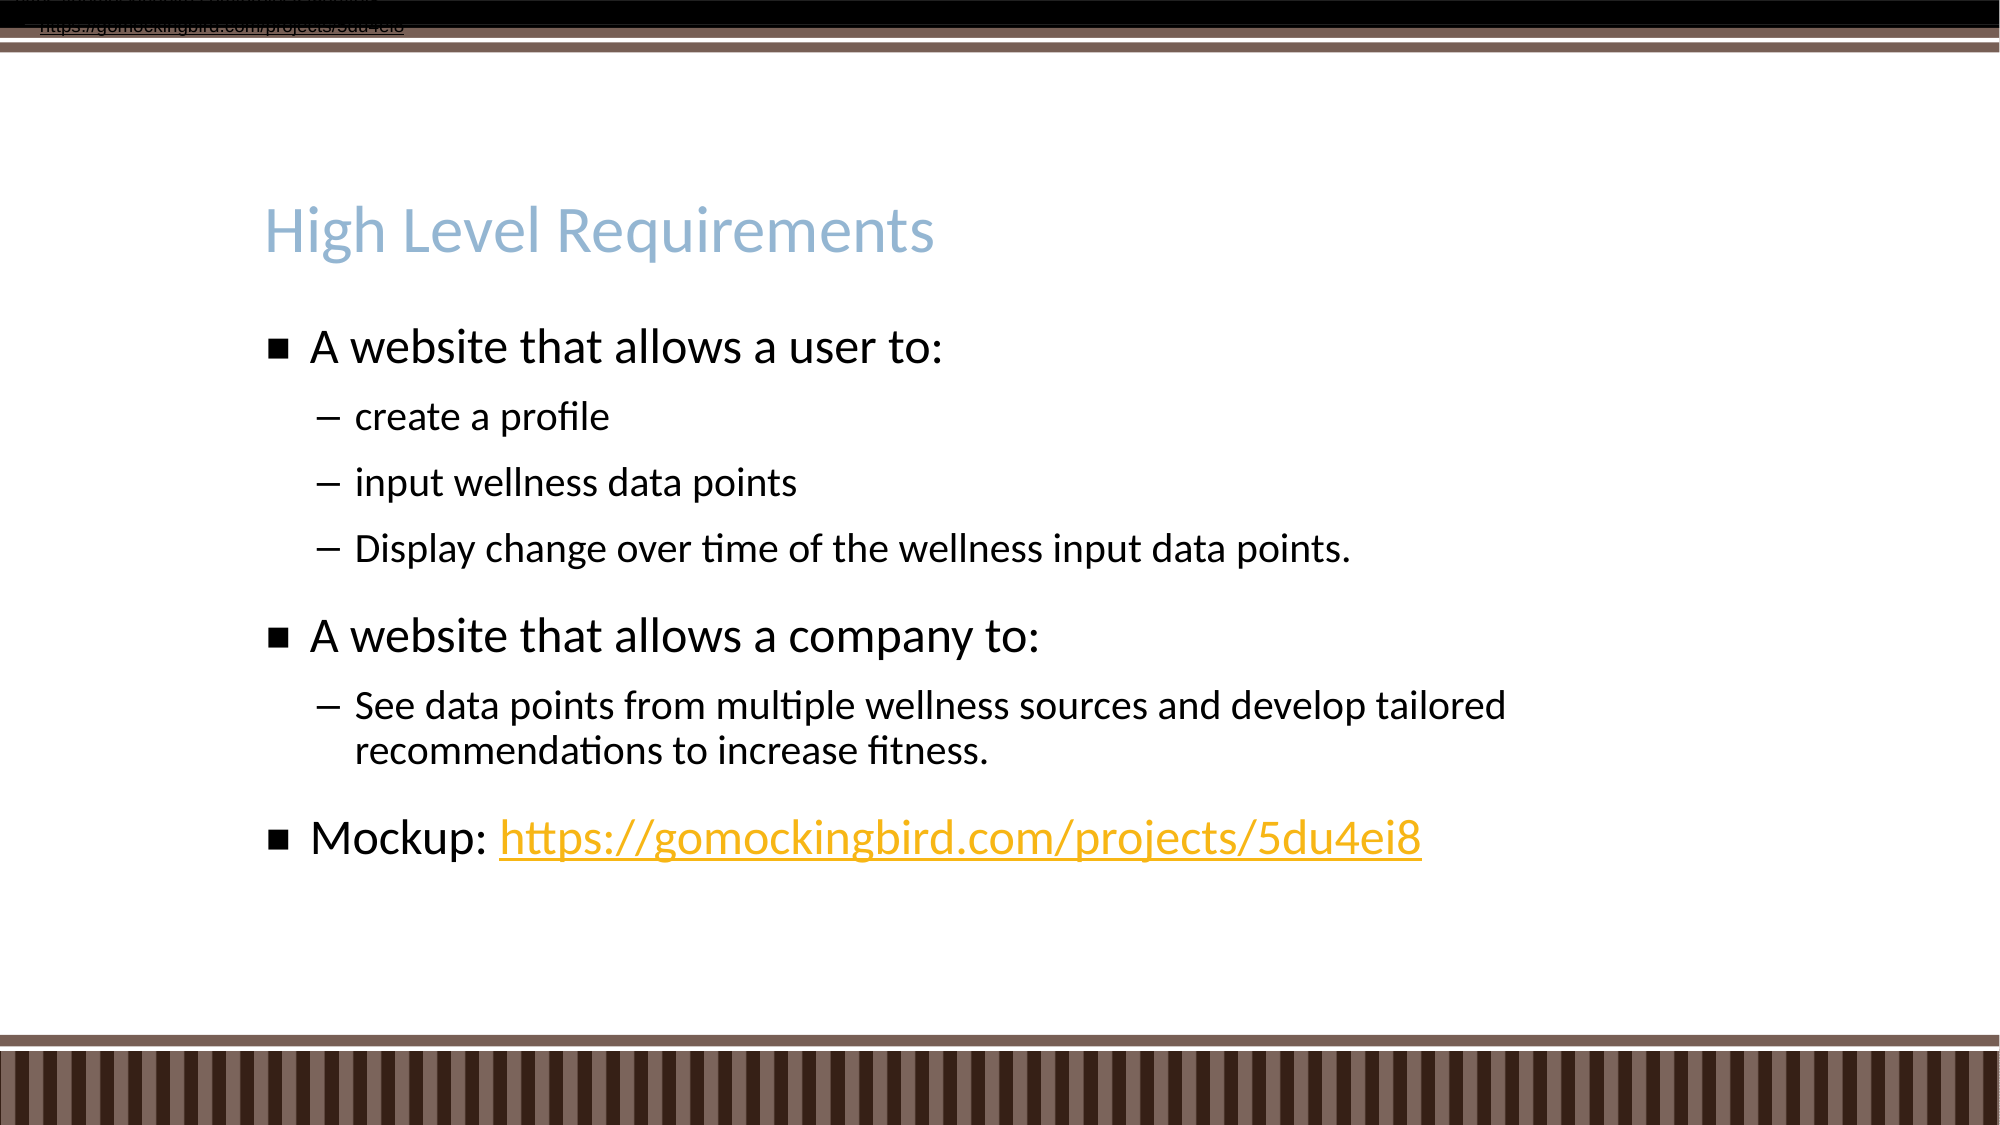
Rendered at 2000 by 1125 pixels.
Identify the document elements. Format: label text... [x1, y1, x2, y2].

picture [0, 1051, 2000, 1125]
list A website that allows a user to: create a profile input wellness data points Display change over time of the wellness input data points. A website that allows a company to: See data points from multiple wellness sources and develop tailored recommendations to increase fitness. Mockup: https://gomockingbird.com/projects/5du4ei8 [249, 312, 1750, 920]
title High Level Requirements [249, 99, 1750, 275]
